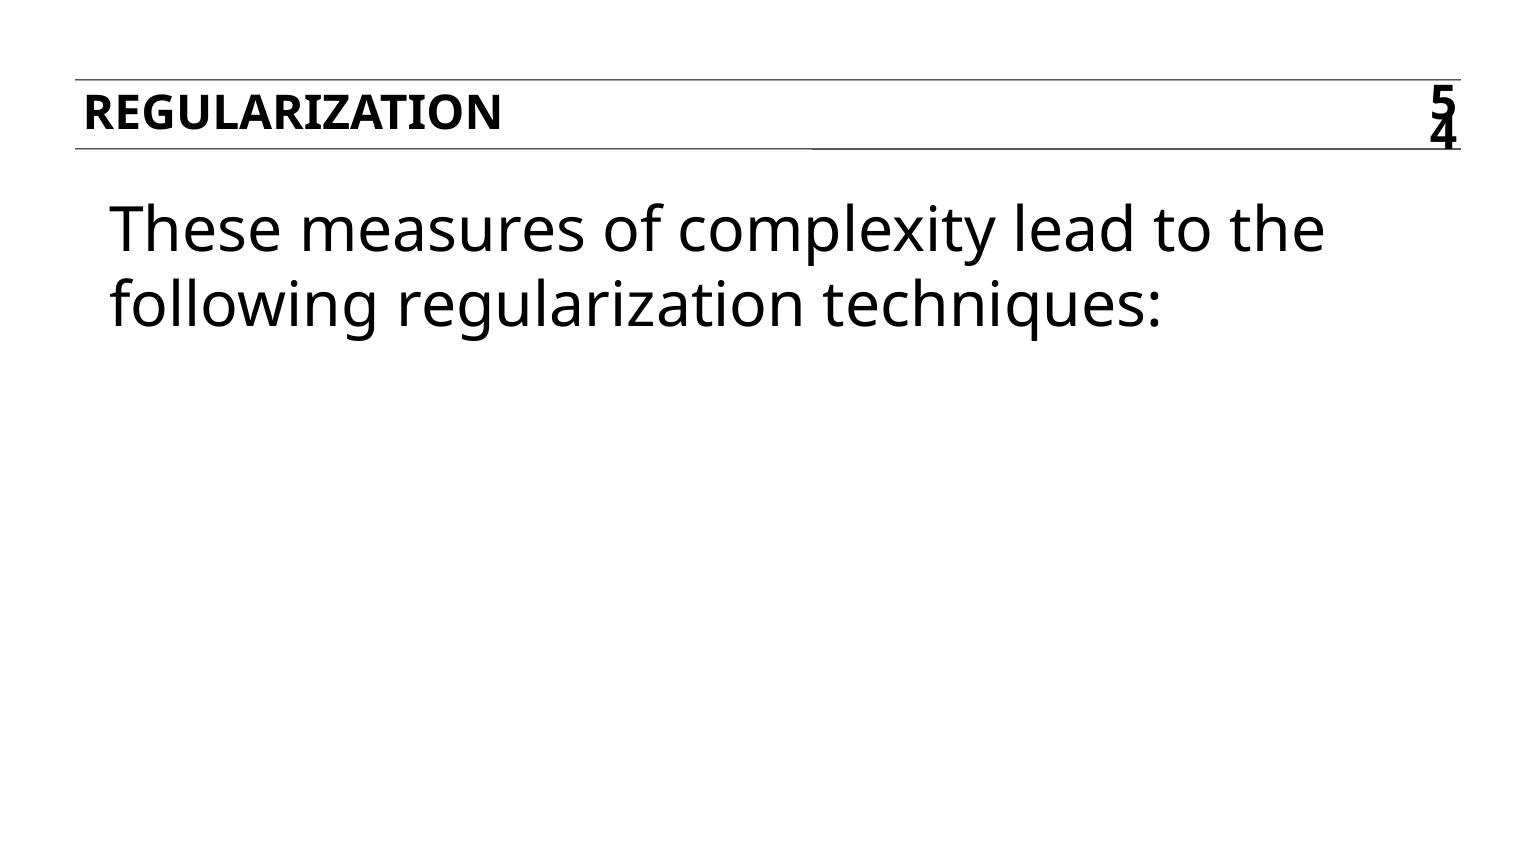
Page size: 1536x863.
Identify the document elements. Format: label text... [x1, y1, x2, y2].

list regularization [67, 81, 1118, 132]
slide_number 54 [1419, 86, 1461, 138]
text_box These measures of complexity lead to the following regularization techniques: [94, 181, 1470, 346]
